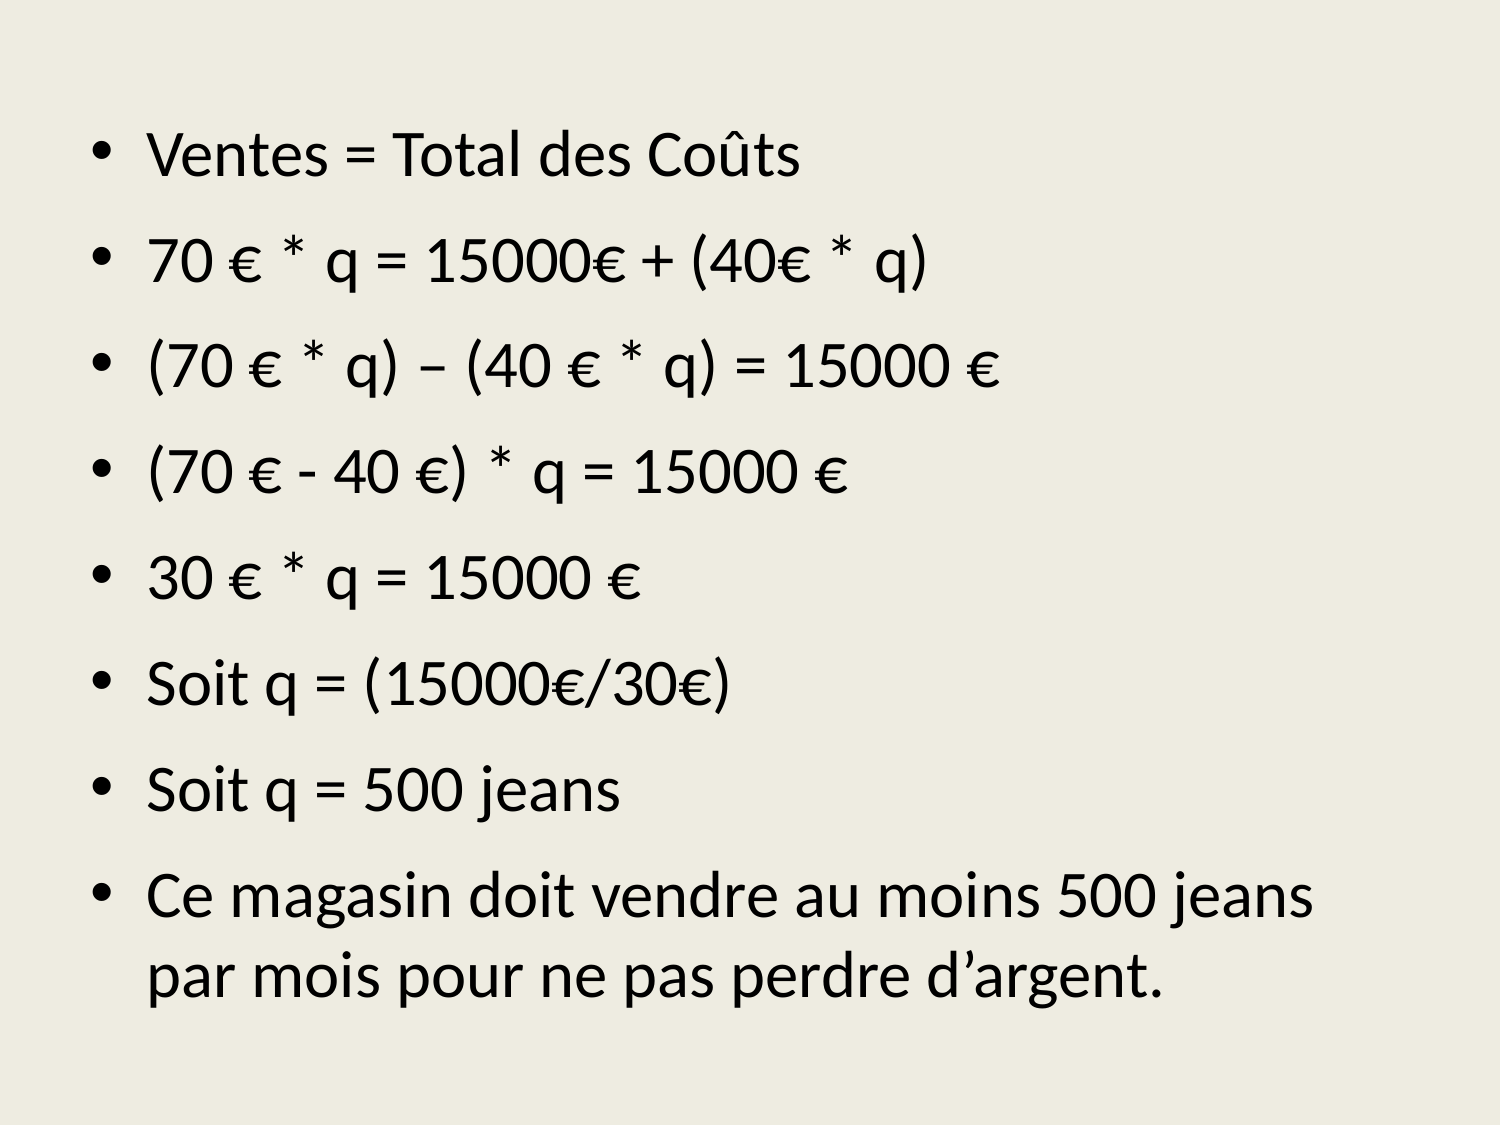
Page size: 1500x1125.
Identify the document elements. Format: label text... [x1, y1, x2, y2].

list Ventes = Total des Coûts 70 € * q = 15000€ + (40€ * q) (70 € * q) – (40 € * q) = 15000 € (70 € - 40 €) * q = 15000 € 30 € * q = 15000 € Soit q = (15000€/30€) Soit q = 500 jeans Ce magasin doit vendre au moins 500 jeans par mois pour ne pas perdre d’argent. [75, 101, 1425, 1059]
